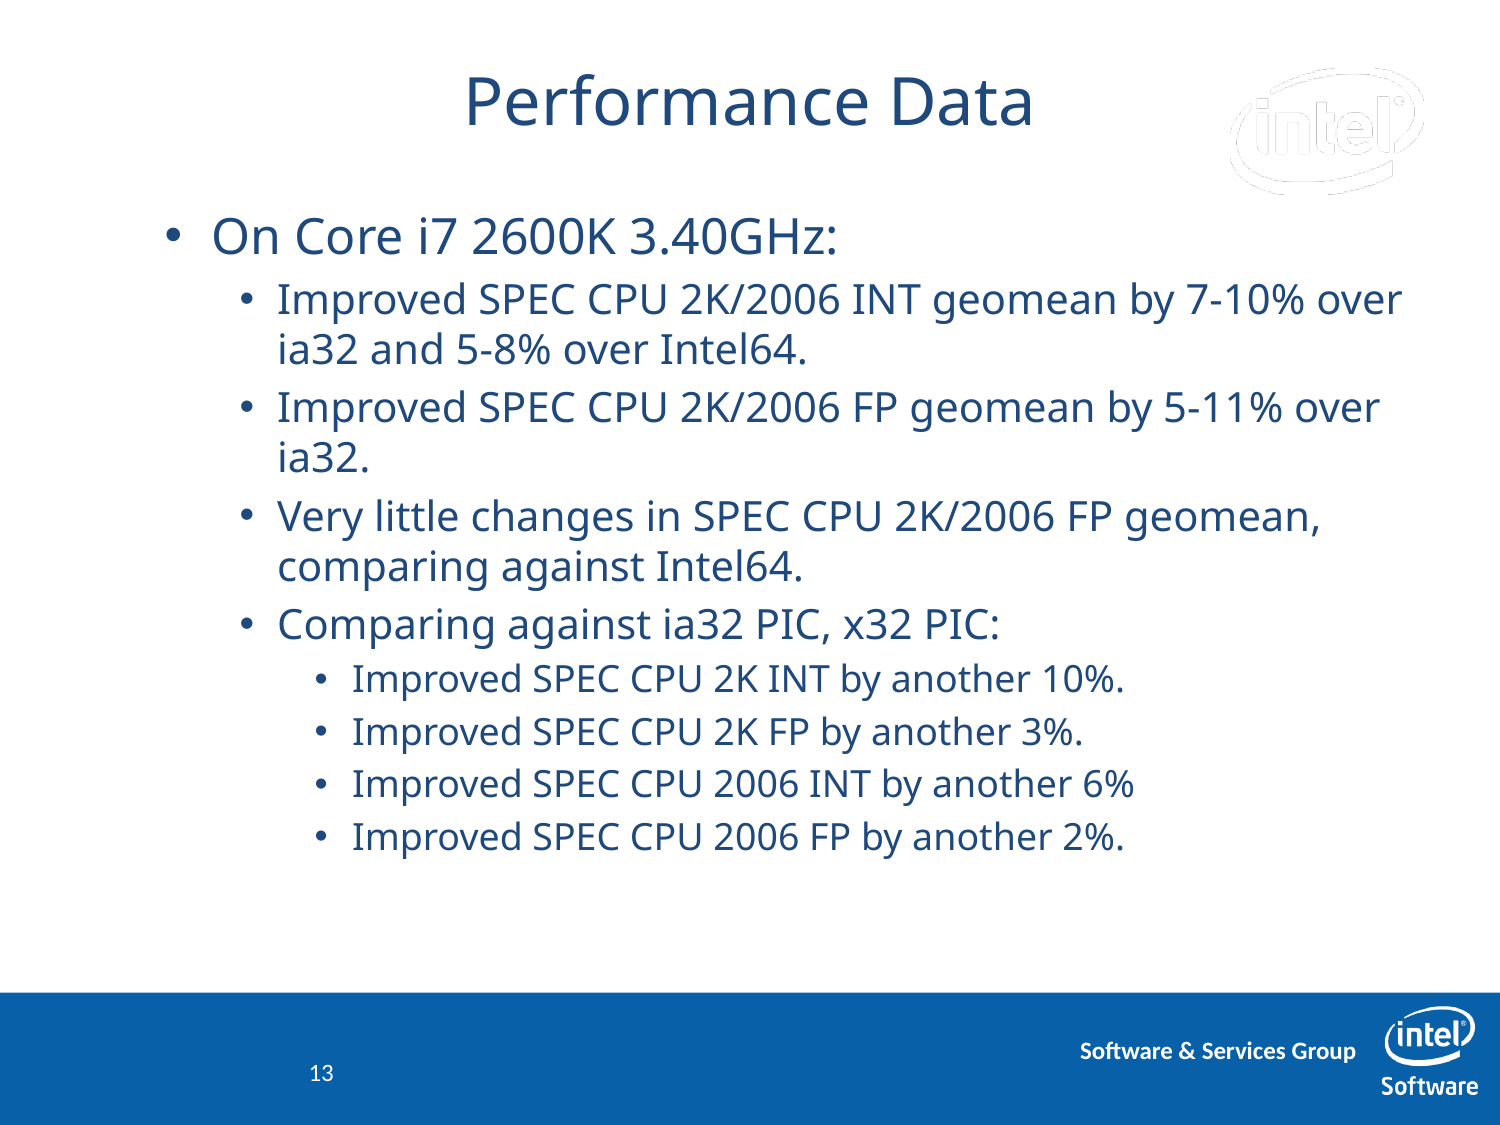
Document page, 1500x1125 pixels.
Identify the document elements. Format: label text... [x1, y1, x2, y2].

list On Core i7 2600K 3.40GHz: Improved SPEC CPU 2K/2006 INT geomean by 7-10% over ia32 and 5-8% over Intel64. Improved SPEC CPU 2K/2006 FP geomean by 5-11% over ia32. Very little changes in SPEC CPU 2K/2006 FP geomean, comparing against Intel64. Comparing against ia32 PIC, x32 PIC: Improved SPEC CPU 2K INT by another 10%. Improved SPEC CPU 2K FP by another 3%. Improved SPEC CPU 2006 INT by another 6% Improved SPEC CPU 2006 FP by another 2%. [74, 197, 1427, 980]
picture [1362, 987, 1500, 1103]
picture [1229, 172, 1425, 196]
title Performance Data [74, 26, 1425, 172]
slide_number 13 [287, 1054, 356, 1105]
